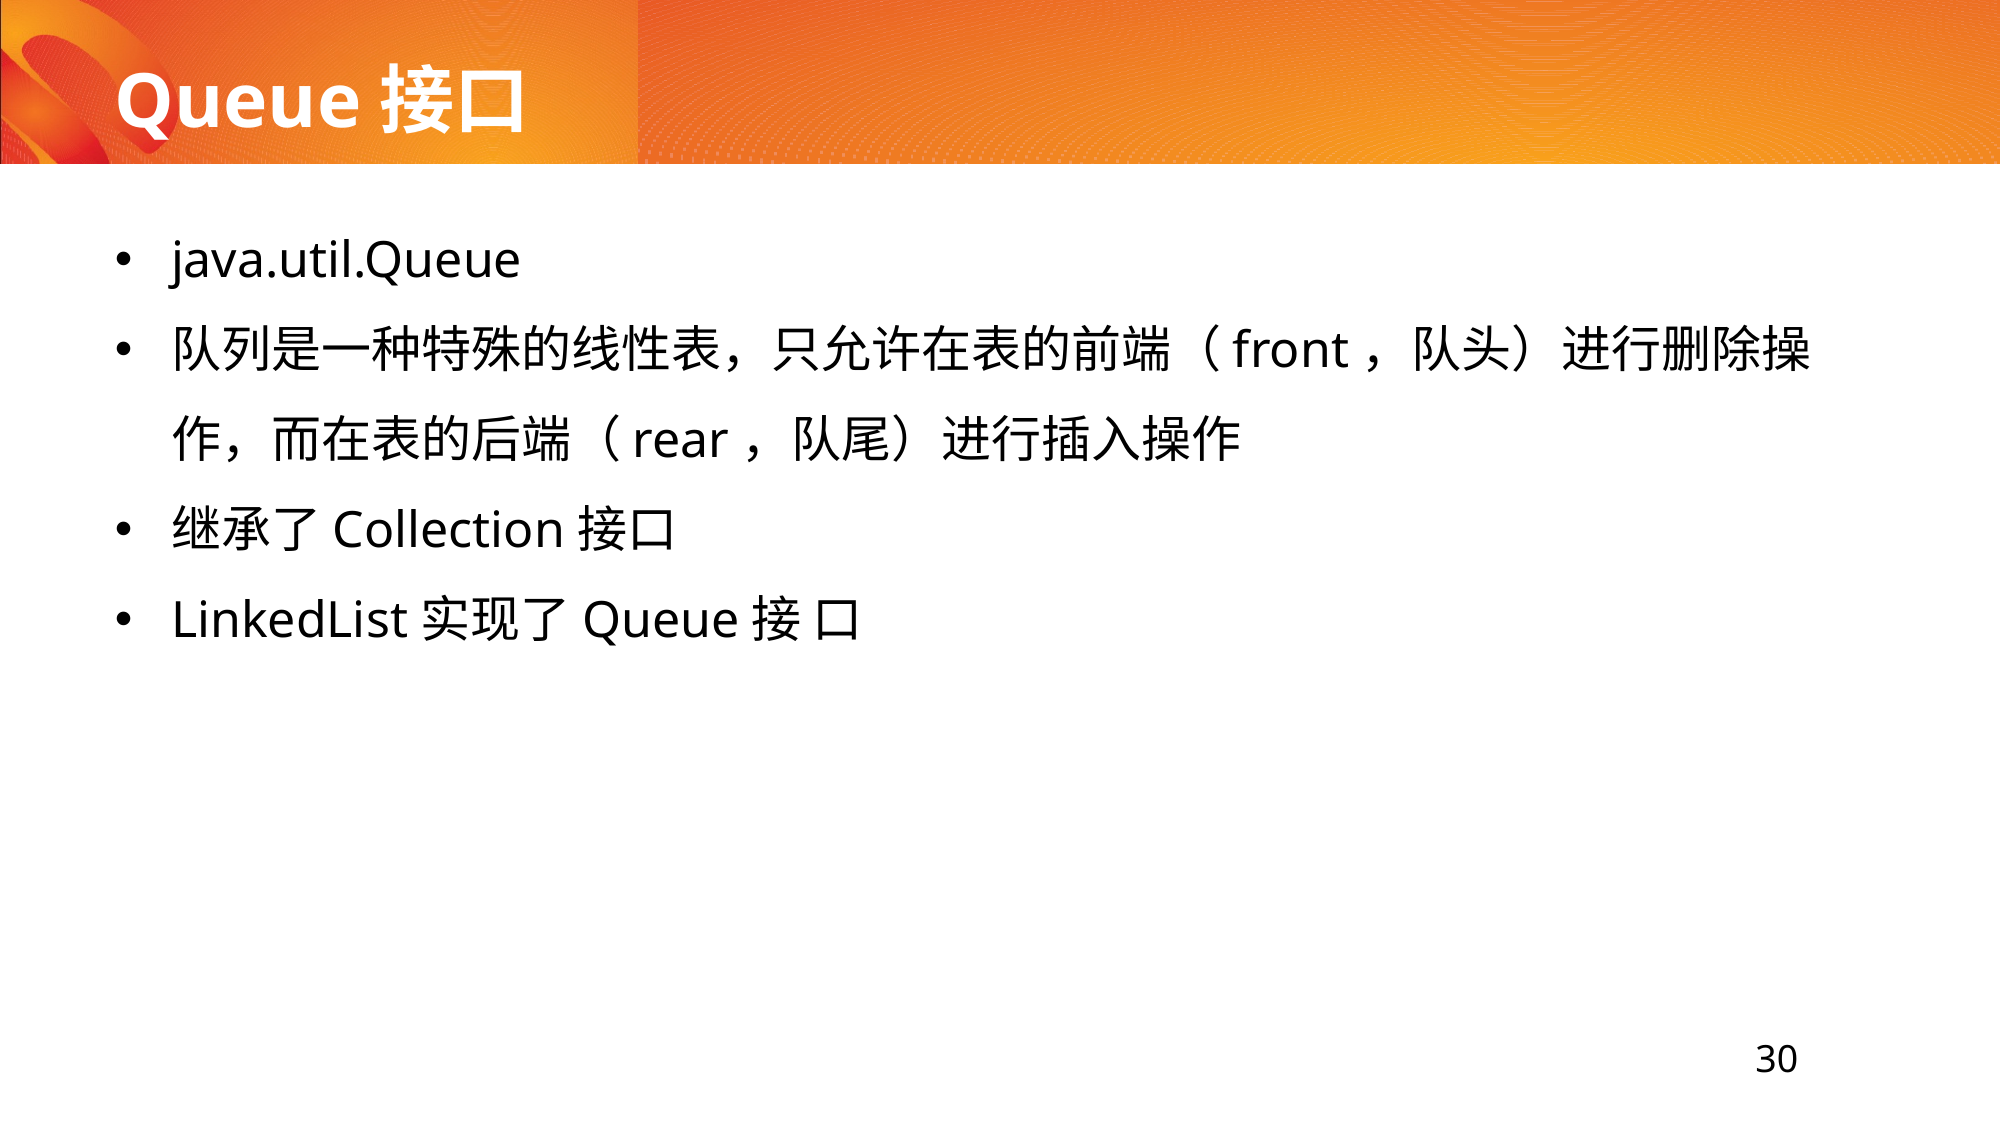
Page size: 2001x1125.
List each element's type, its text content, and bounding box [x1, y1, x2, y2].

picture [0, 0, 2000, 164]
title Queue接口 [99, 45, 1900, 167]
list java.util.Queue 队列是一种特殊的线性表，只允许在表的前端（front，队头）进行删除操作，而在表的后端（rear，队尾）进行插入操作 继承了Collection接口 LinkedList实现了Queue接 口 [99, 190, 1900, 1005]
